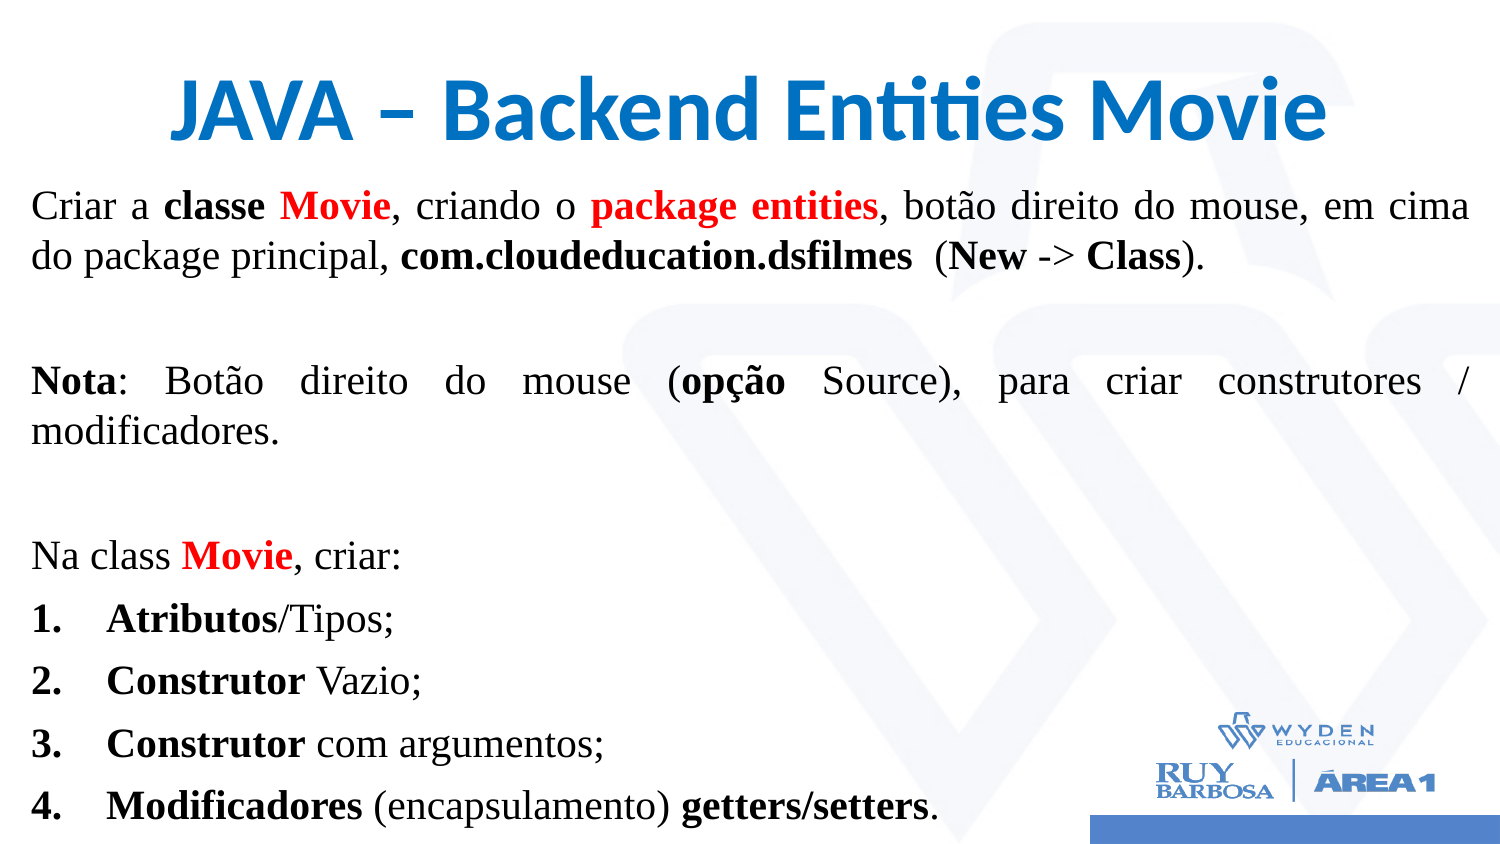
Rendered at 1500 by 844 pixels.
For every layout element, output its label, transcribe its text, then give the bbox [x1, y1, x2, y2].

list Criar a classe Movie, criando o package entities, botão direito do mouse, em cima do package principal, com.cloudeducation.dsfilmes (New -> Class). Nota: Botão direito do mouse (opção Source), para criar construtores / modificadores. Na class Movie, criar: Atributos/Tipos; Construtor Vazio; Construtor com argumentos; Modificadores (encapsulamento) getters/setters. [22, 169, 1479, 811]
picture [0, 0, 1500, 844]
title JAVA – Backend Entities Movie [74, 33, 1426, 169]
